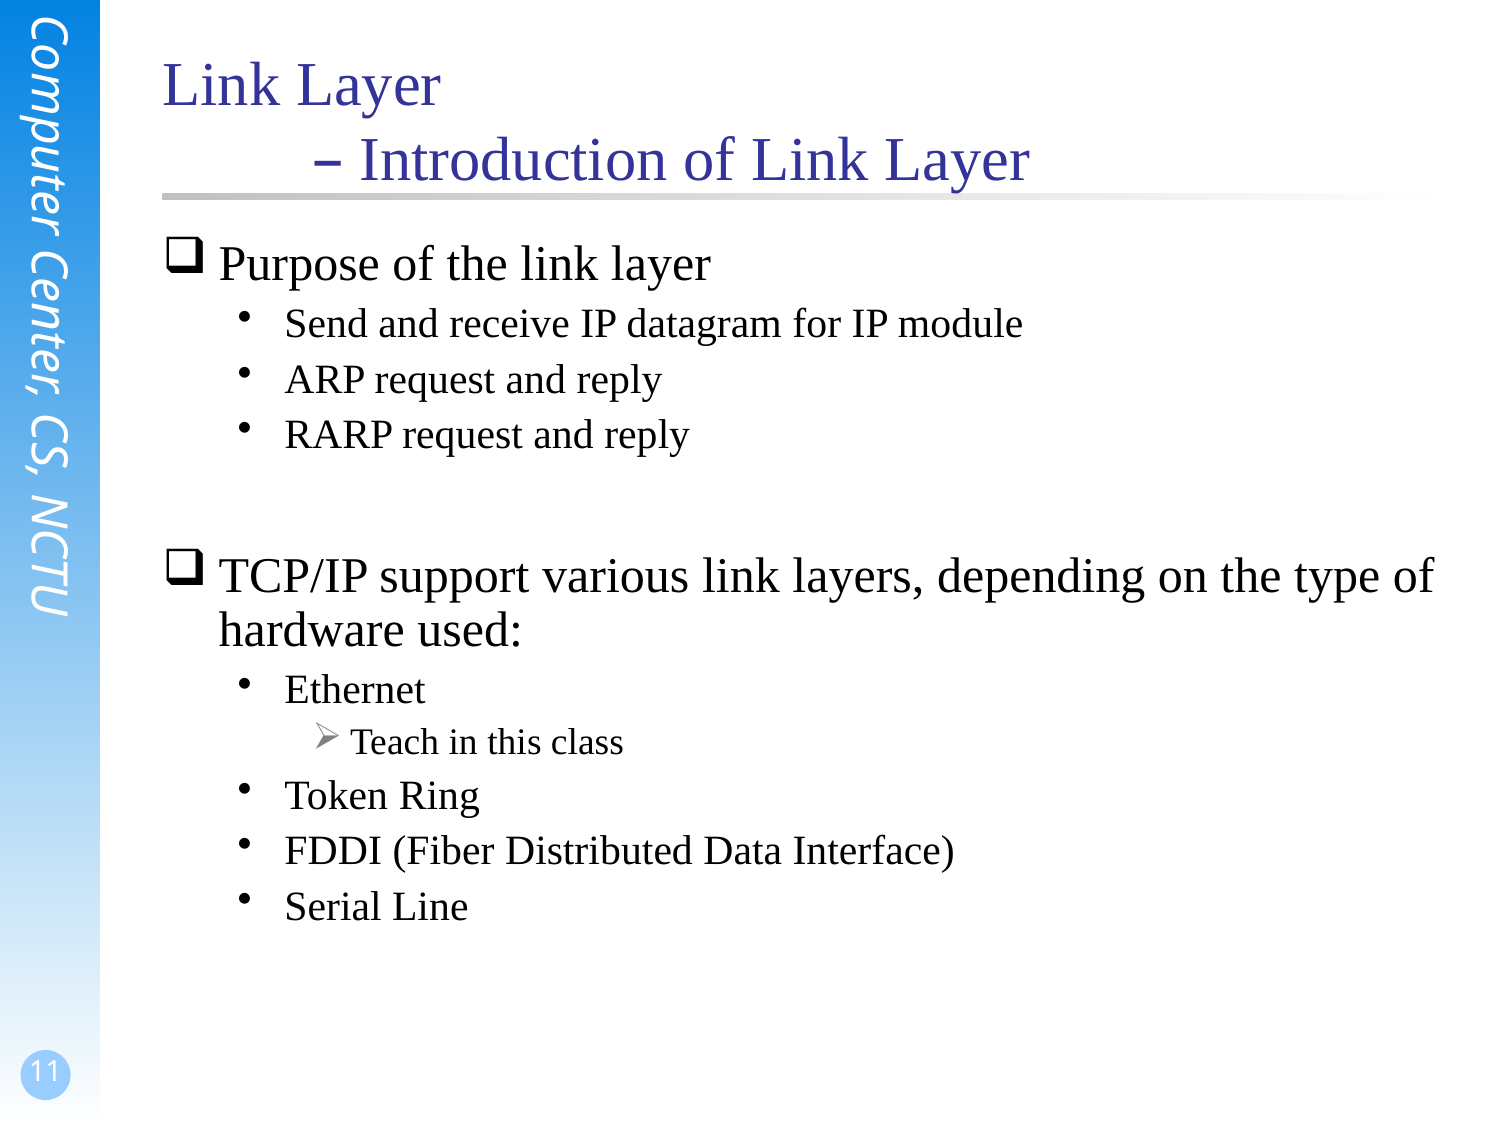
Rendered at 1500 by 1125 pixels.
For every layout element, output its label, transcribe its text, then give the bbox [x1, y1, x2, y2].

title Link Layer – Introduction of Link Layer [162, 42, 1438, 231]
list Purpose of the link layer Send and receive IP datagram for IP module ARP request and reply RARP request and reply TCP/IP support various link layers, depending on the type of hardware used: Ethernet Teach in this class Token Ring FDDI (Fiber Distributed Data Interface) Serial Line [162, 237, 1438, 1000]
